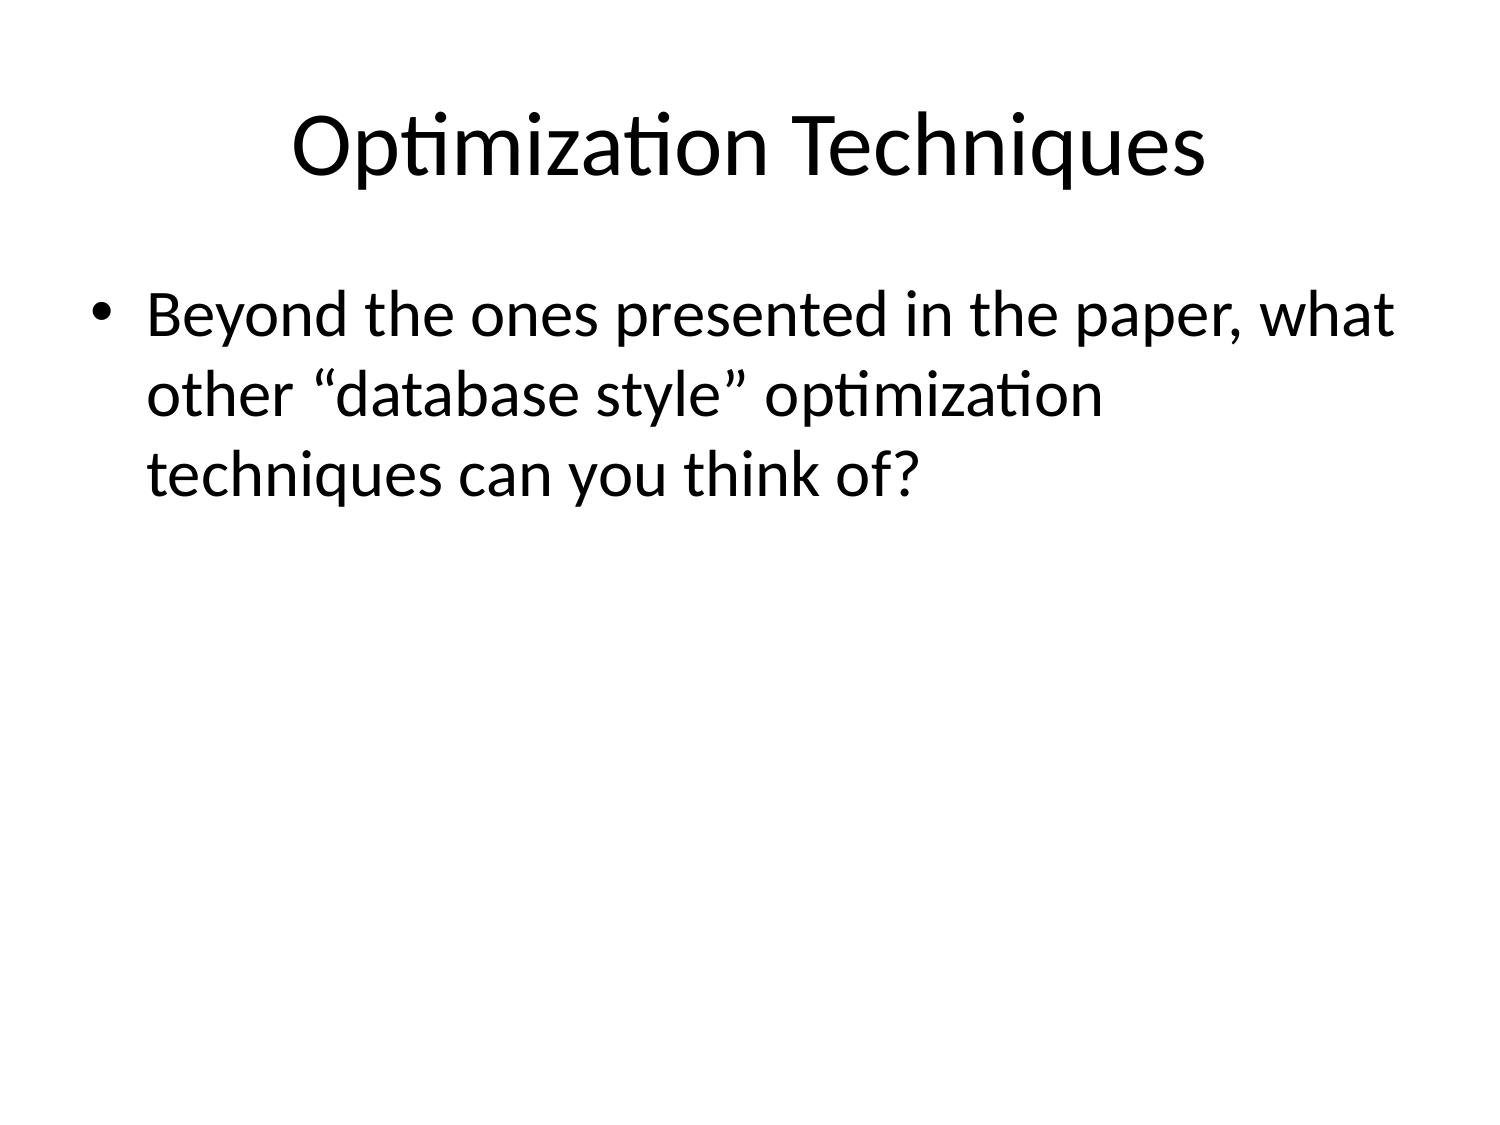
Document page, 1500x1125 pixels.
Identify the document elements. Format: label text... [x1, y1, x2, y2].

list Beyond the ones presented in the paper, what other “database style” optimization techniques can you think of? [75, 262, 1425, 1005]
title Optimization Techniques [75, 45, 1425, 233]
